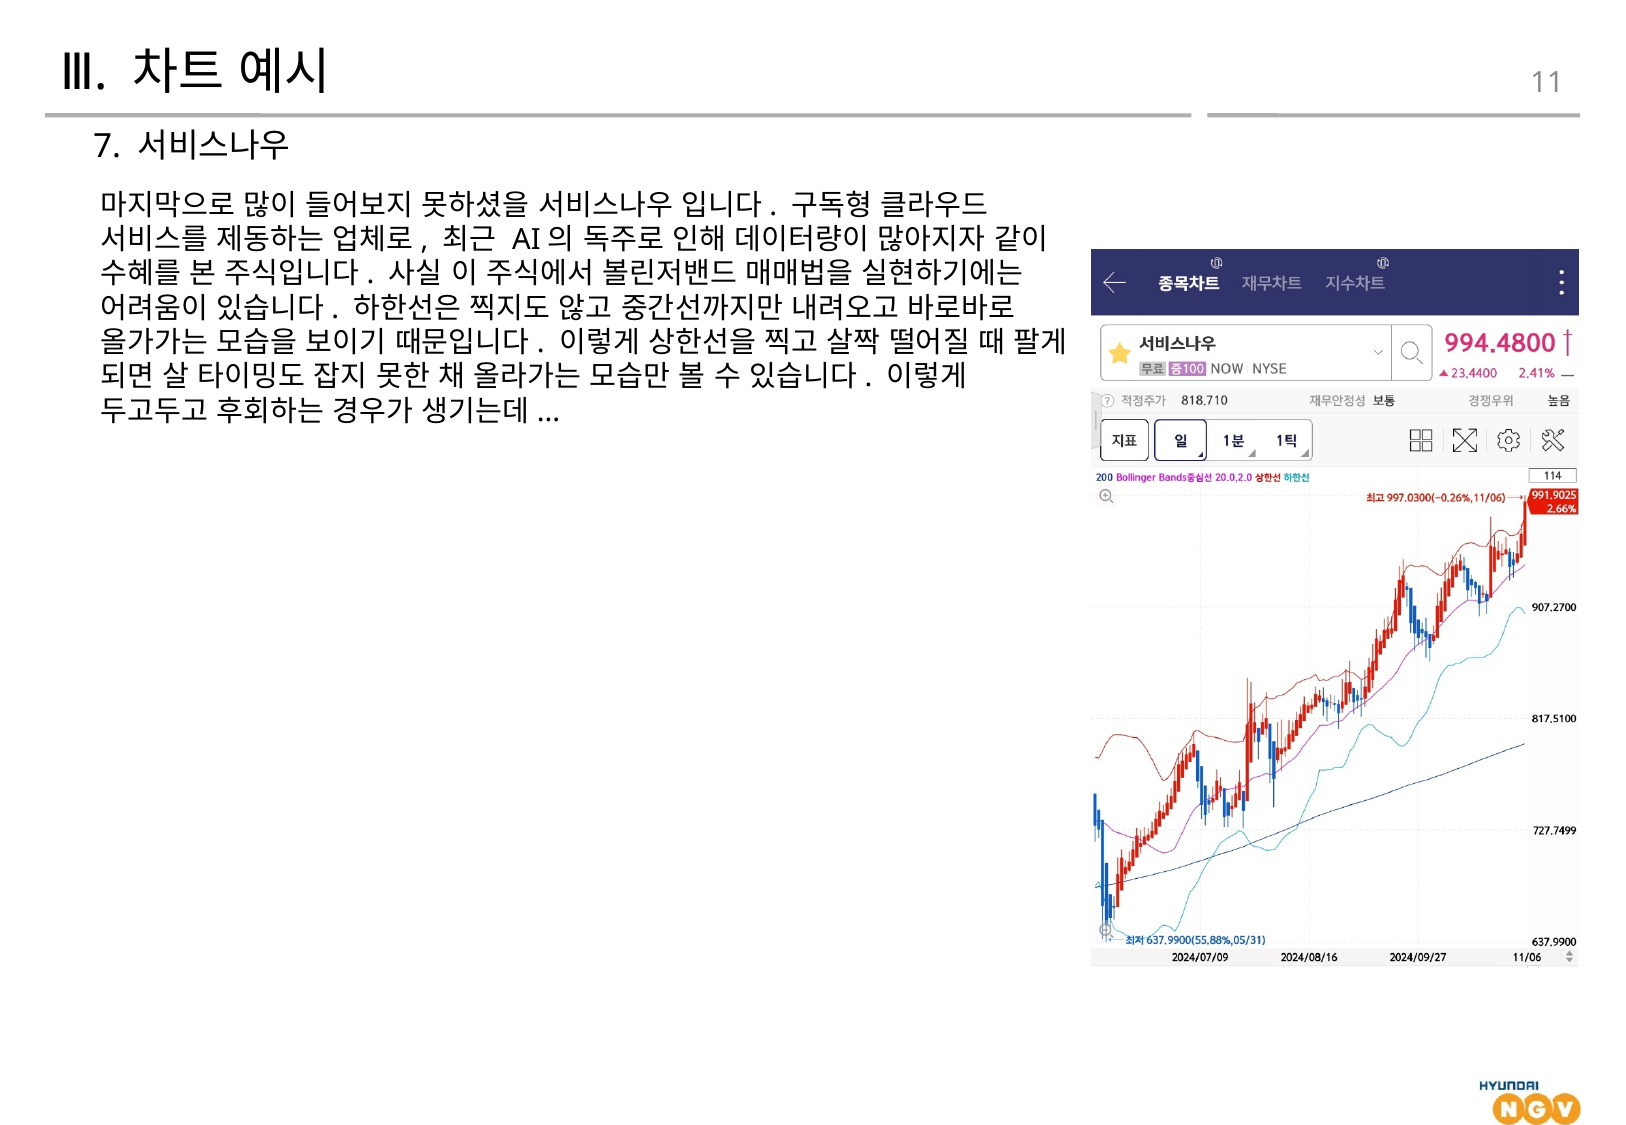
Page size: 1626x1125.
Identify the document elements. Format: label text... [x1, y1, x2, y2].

slide_number 11 [1497, 53, 1579, 114]
text_box 7. 서비스나우 [79, 122, 304, 171]
picture [1091, 249, 1579, 968]
text_box 마지막으로 많이 들어보지 못하셨을 서비스나우 입니다. 구독형 클라우드 서비스를 제동하는 업체로, 최근 AI의 독주로 인해 데이터량이 많아지자 같이 수혜를 본 주식입니다. 사실 이 주식에서 볼린저밴드 매매법을 실현하기에는 어려움이 있습니다. 하한선은 찍지도 않고 중간선까지만 내려오고 바로바로 올가가는 모습을 보이기 때문입니다. 이렇게 상한선을 찍고 살짝 떨어질 때 팔게 되면 살 타이밍도 잡지 못한 채 올라가는 모습만 볼 수 있습니다. 이렇게 두고두고 후회하는 경우가 생기는데... [86, 179, 1091, 434]
title Ⅲ. 차트 예시 [44, 31, 1173, 116]
picture [1478, 1080, 1582, 1125]
